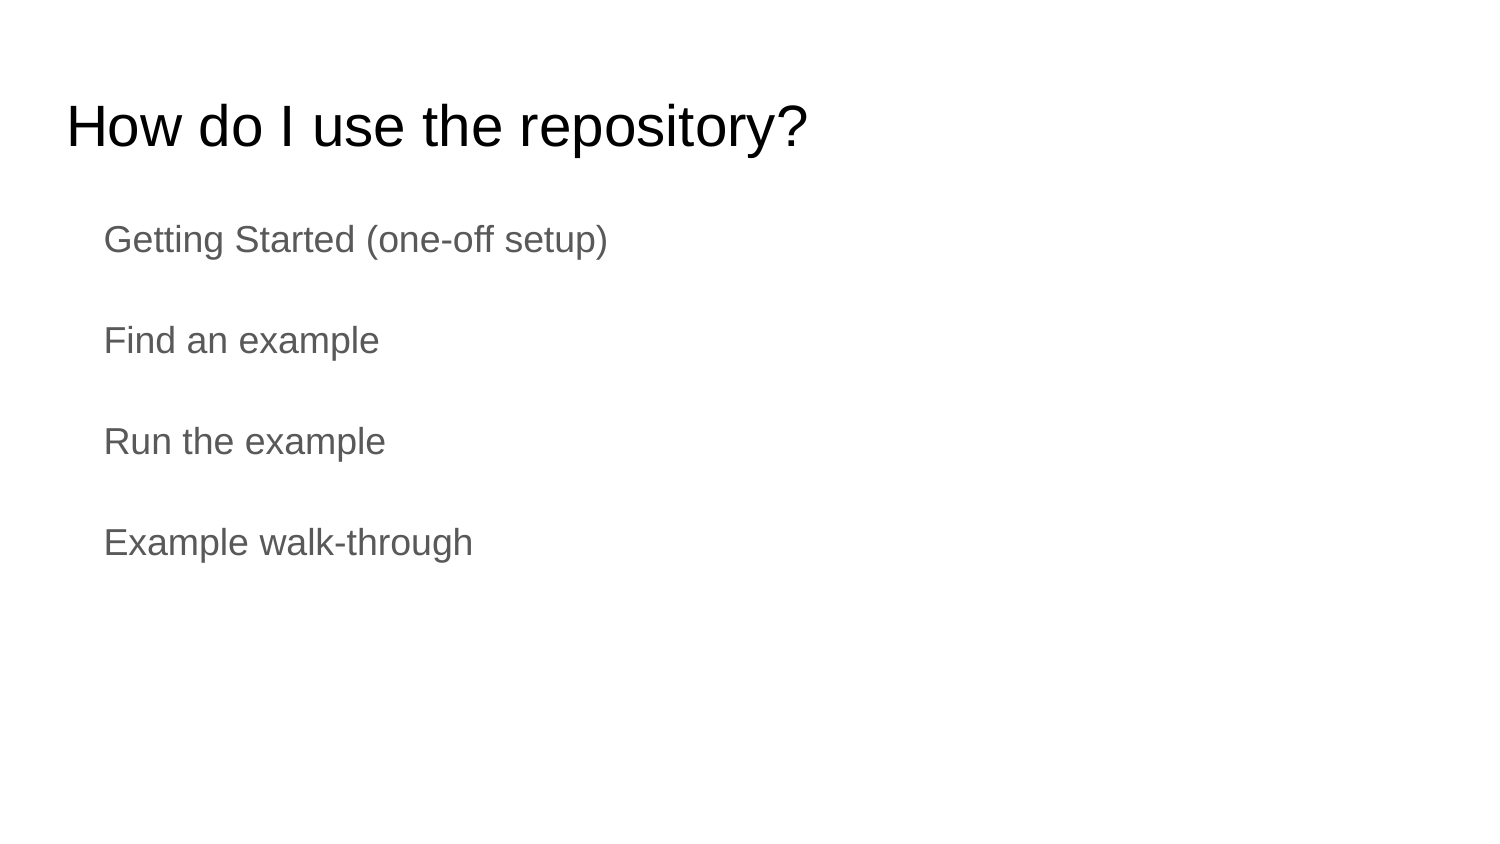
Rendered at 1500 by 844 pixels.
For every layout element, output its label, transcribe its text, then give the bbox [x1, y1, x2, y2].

title How do I use the repository? [51, 72, 1449, 167]
list Getting Started (one-off setup) Find an example Run the example Example walk-through [51, 177, 1449, 651]
